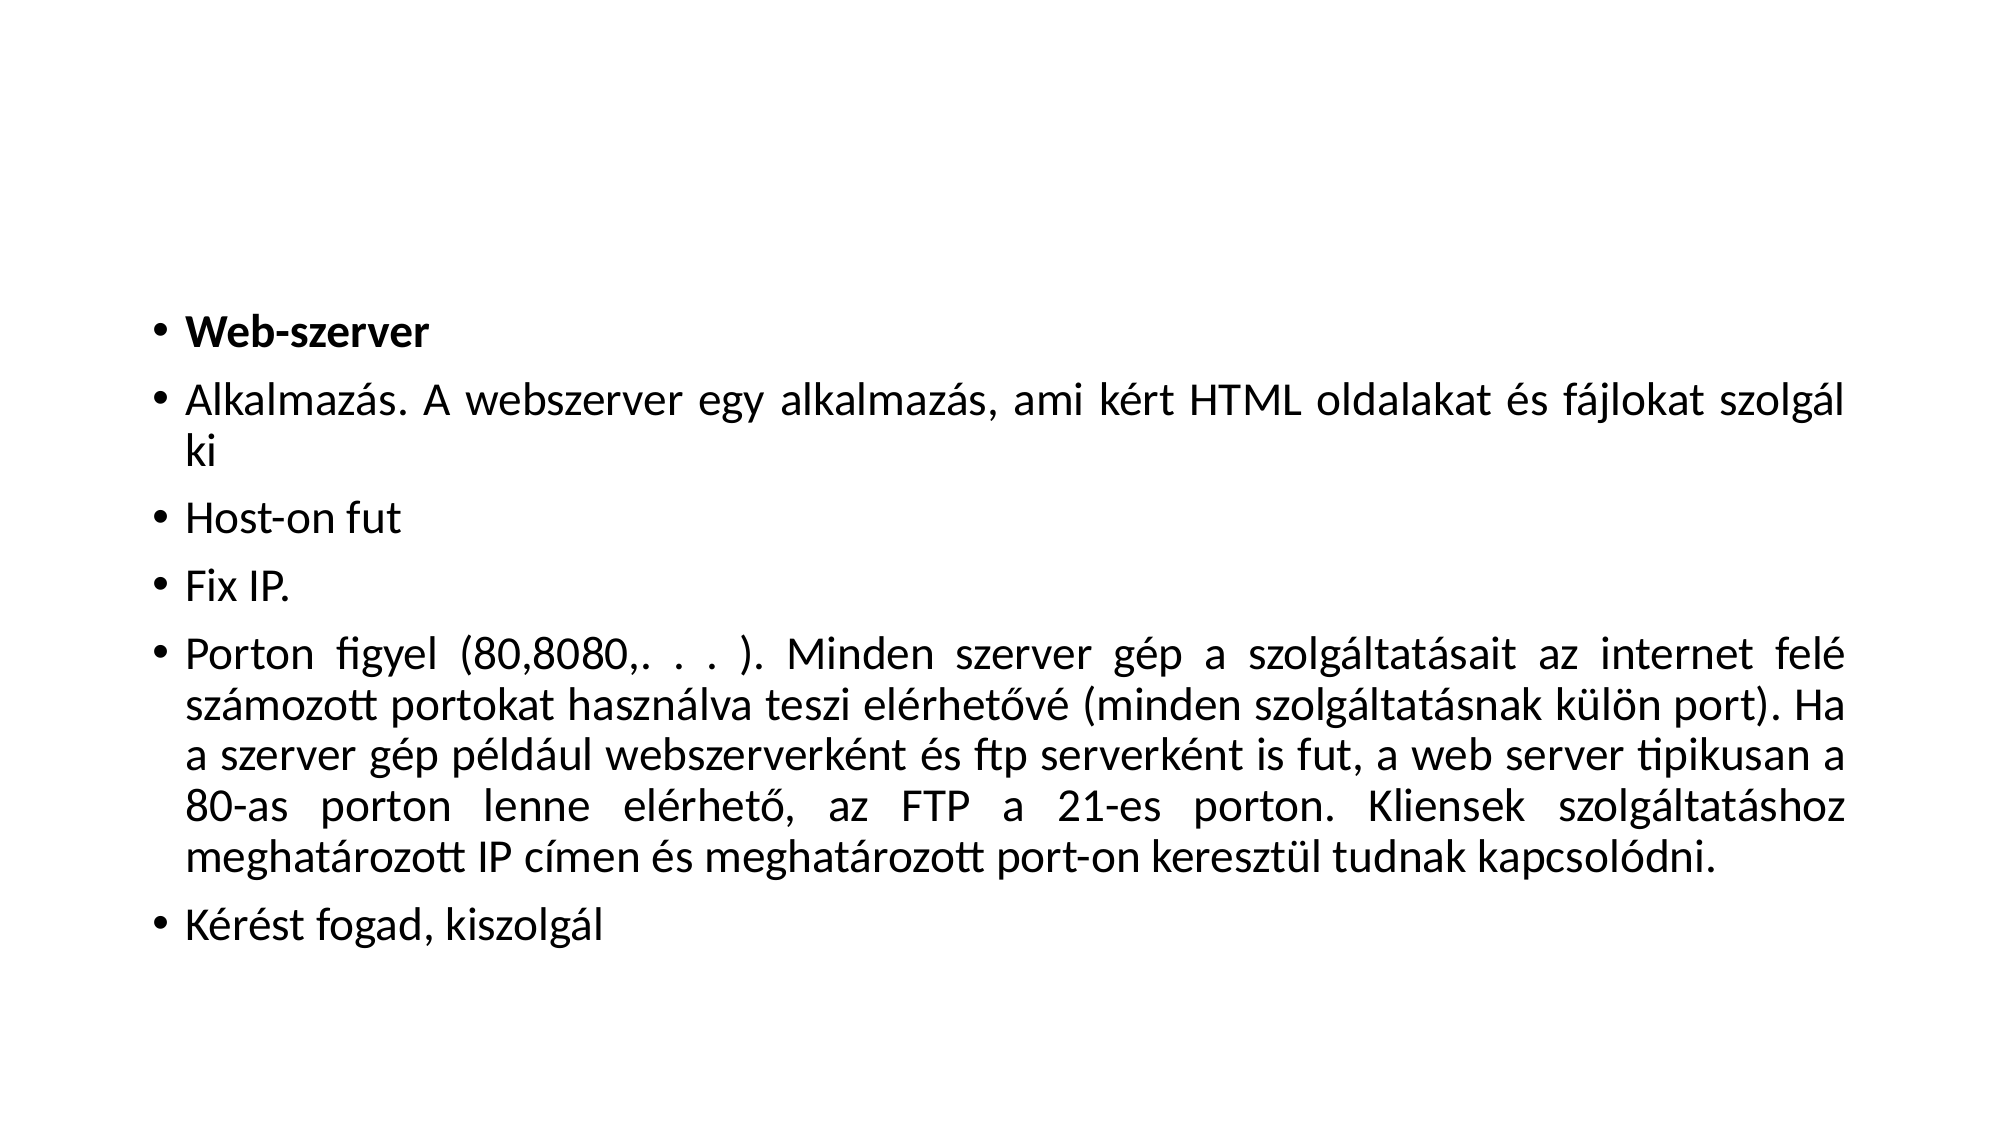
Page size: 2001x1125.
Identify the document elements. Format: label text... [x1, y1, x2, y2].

list Web-szerver Alkalmazás. A webszerver egy alkalmazás, ami kért HTML oldalakat és fájlokat szolgál ki Host-on fut Fix IP. Porton figyel (80,8080,. . . ). Minden szerver gép a szolgáltatásait az internet felé számozott portokat használva teszi elérhetővé (minden szolgáltatásnak külön port). Ha a szerver gép például webszerverként és ftp serverként is fut, a web server tipikusan a 80-as porton lenne elérhető, az FTP a 21-es porton. Kliensek szolgáltatáshoz meghatározott IP címen és meghatározott port-on keresztül tudnak kapcsolódni. Kérést fogad, kiszolgál [137, 299, 1863, 1014]
